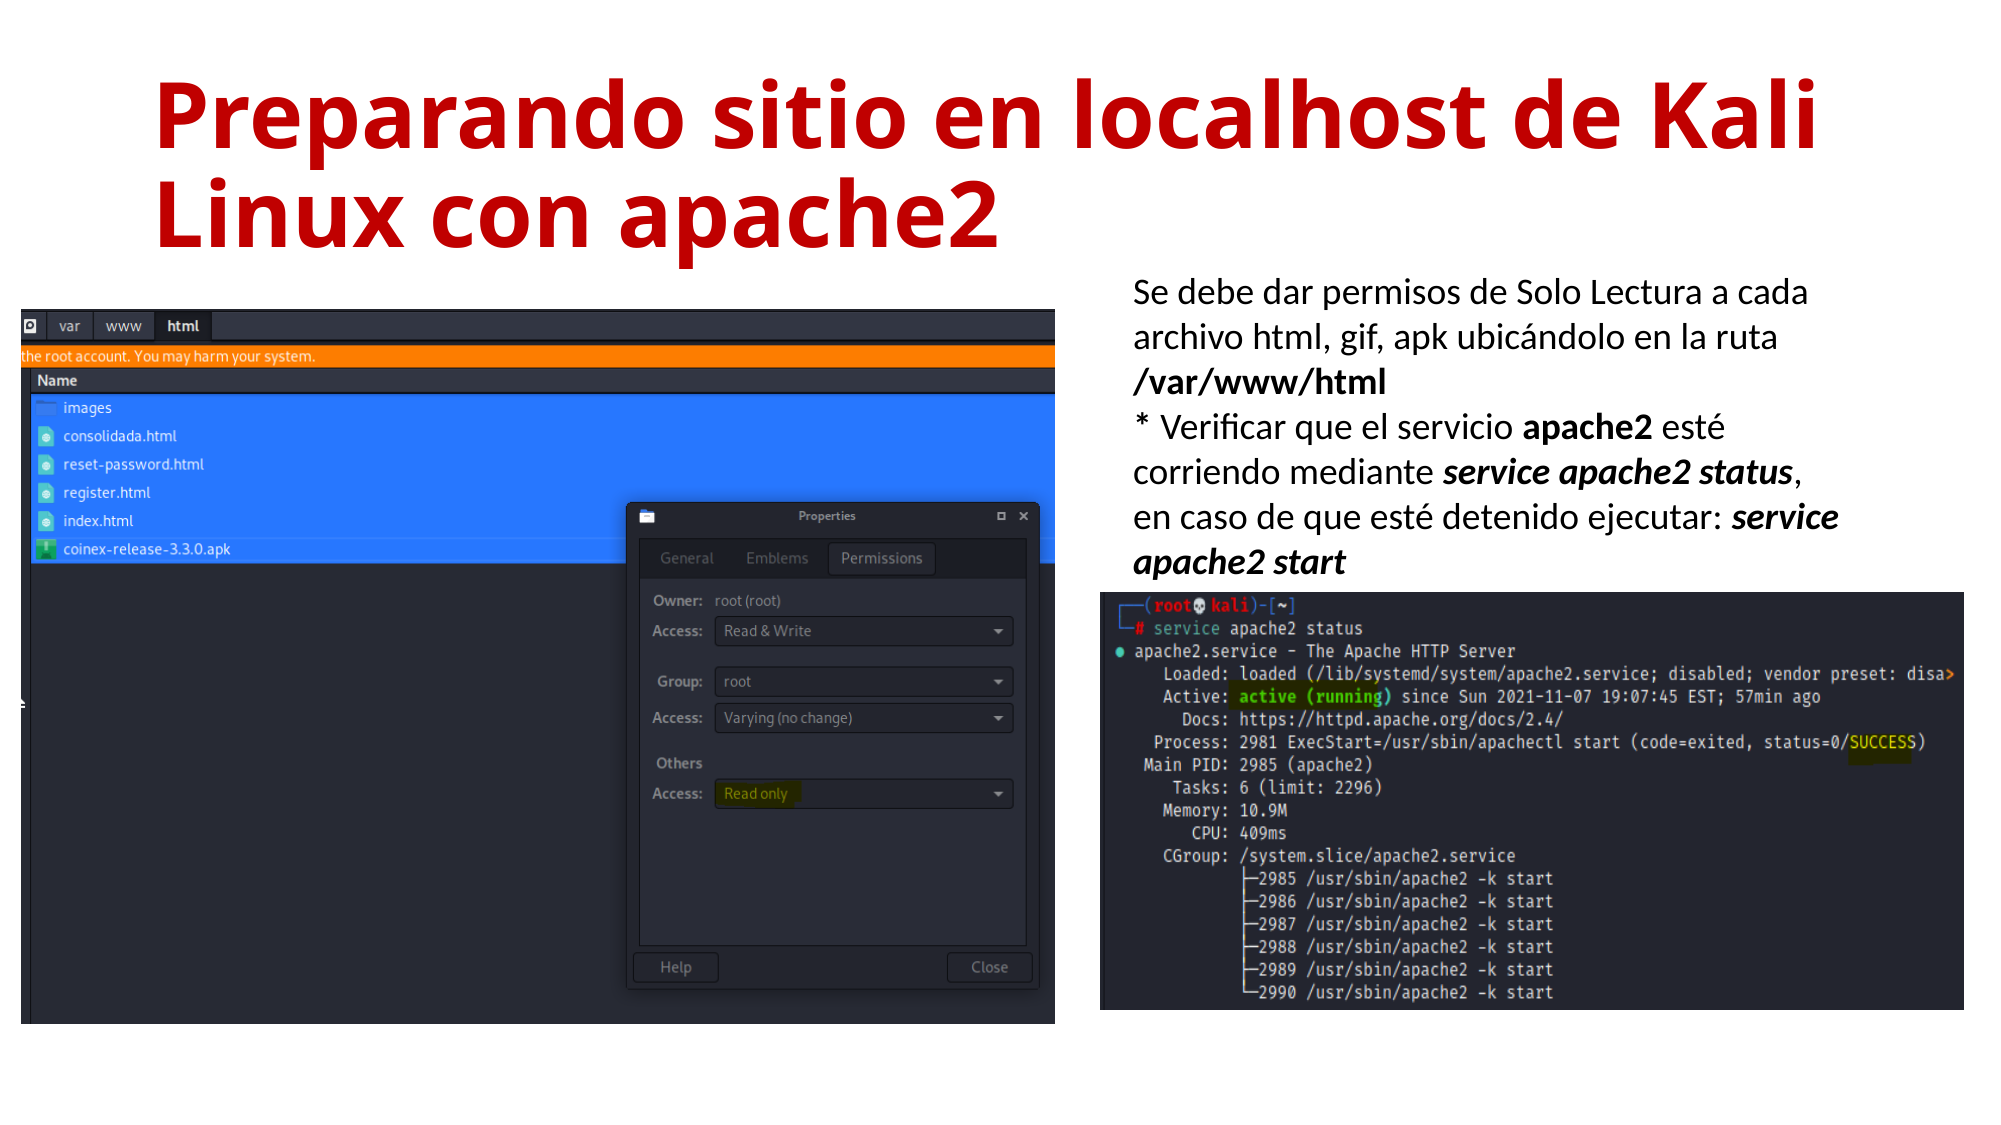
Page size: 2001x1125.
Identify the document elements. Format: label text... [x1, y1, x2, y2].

picture [1100, 592, 1964, 1010]
text_box Se debe dar permisos de Solo Lectura a cada archivo html, gif, apk ubicándolo en la ruta /var/www/html * Verificar que el servicio apache2 esté corriendo mediante service apache2 status, en caso de que esté detenido ejecutar: service apache2 start [1118, 259, 1863, 590]
title Preparando sitio en localhost de Kali Linux con apache2 [137, 59, 1863, 278]
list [21, 309, 1055, 1024]
